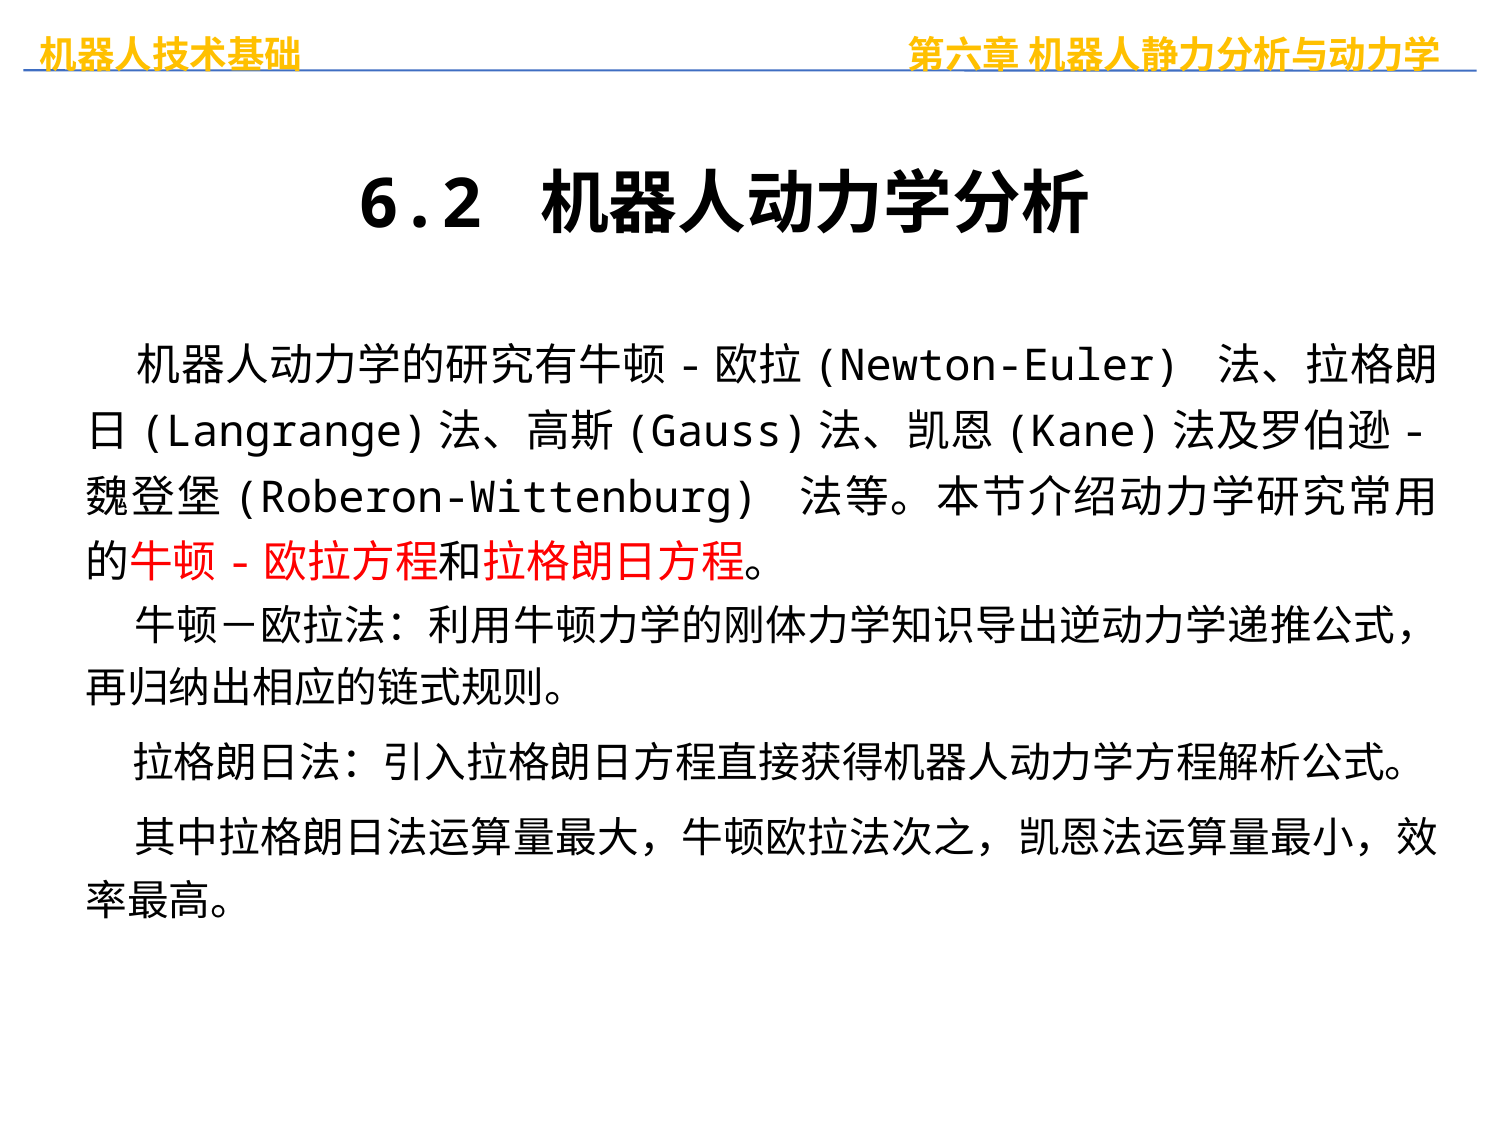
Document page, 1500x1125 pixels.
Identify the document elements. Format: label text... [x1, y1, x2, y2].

list 机器人动力学的研究有牛顿-欧拉(Newton-Euler) 法、拉格朗日(Langrange)法、高斯(Gauss)法、凯恩(Kane)法及罗伯逊-魏登堡(Roberon-Wittenburg) 法等。本节介绍动力学研究常用的牛顿-欧拉方程和拉格朗日方程。 牛顿－欧拉法：利用牛顿力学的刚体力学知识导出逆动力学递推公式，再归纳出相应的链式规则。 拉格朗日法：引入拉格朗日方程直接获得机器人动力学方程解析公式。 其中拉格朗日法运算量最大，牛顿欧拉法次之，凯恩法运算量最小，效率最高。 [70, 316, 1454, 962]
title 6.2 机器人动力学分析 [34, 152, 1414, 259]
